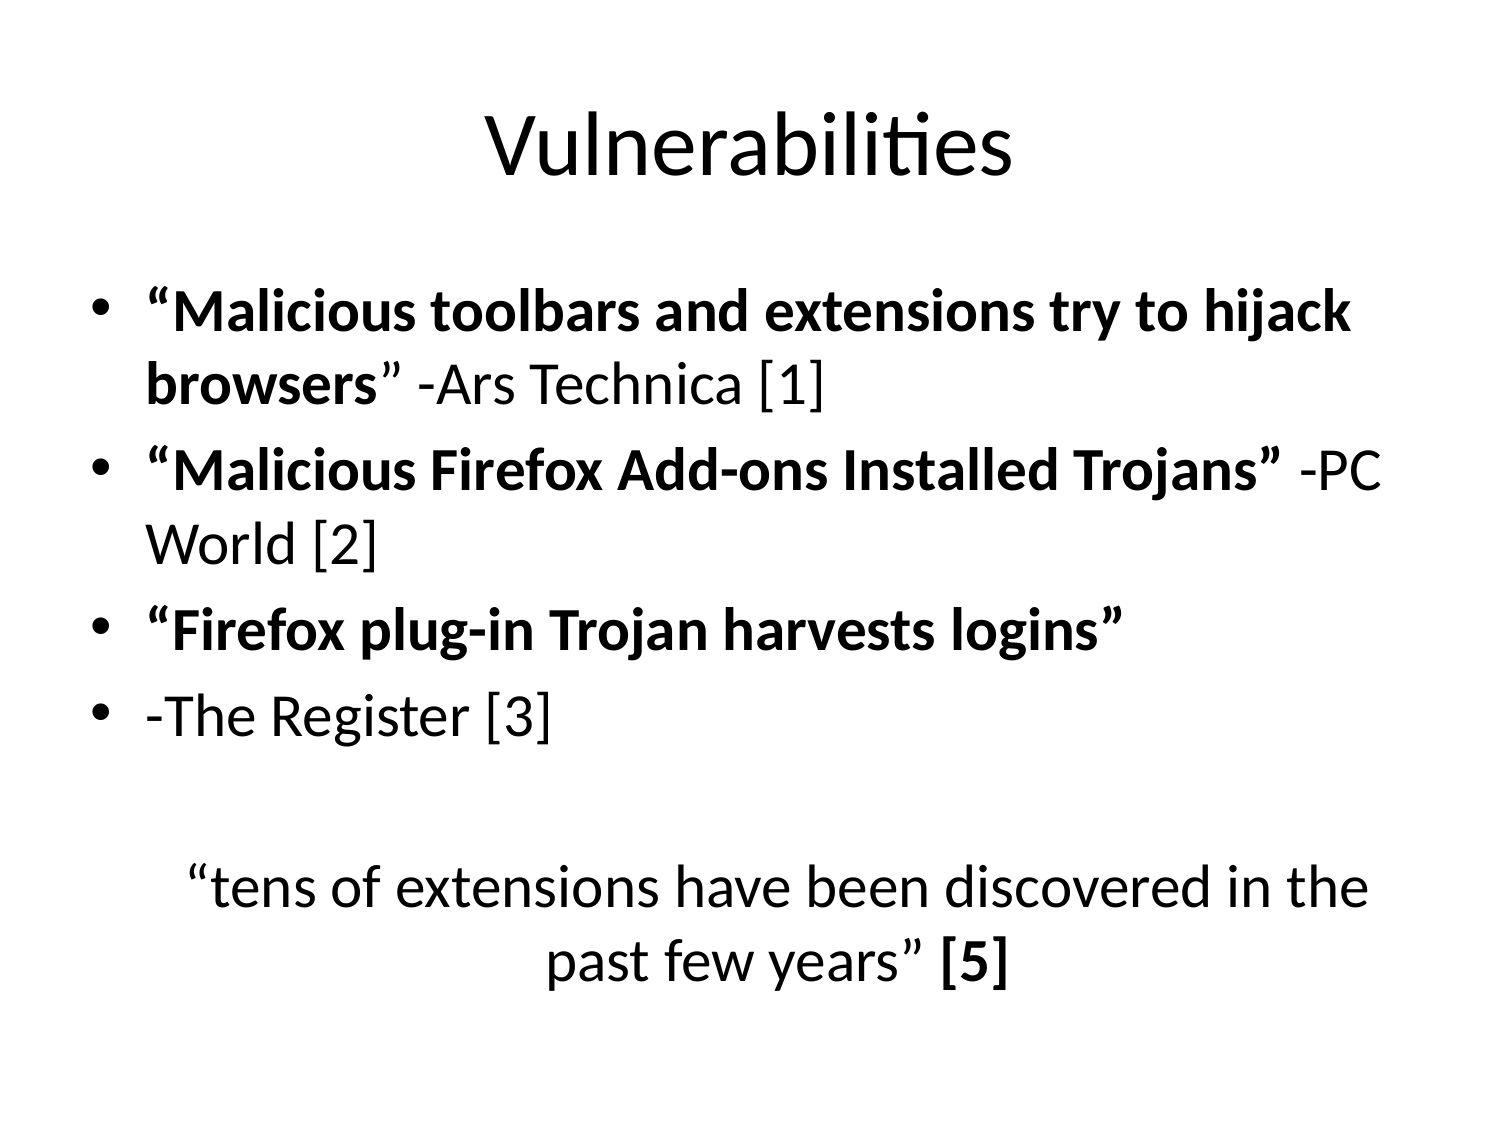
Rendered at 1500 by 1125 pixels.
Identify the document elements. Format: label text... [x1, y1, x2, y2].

list “Malicious toolbars and extensions try to hijack browsers” -Ars Technica [1] “Malicious Firefox Add-ons Installed Trojans” -PC World [2] “Firefox plug-in Trojan harvests logins” -The Register [3] “tens of extensions have been discovered in the past few years” [5] [75, 262, 1425, 1005]
title Vulnerabilities [75, 45, 1425, 233]
